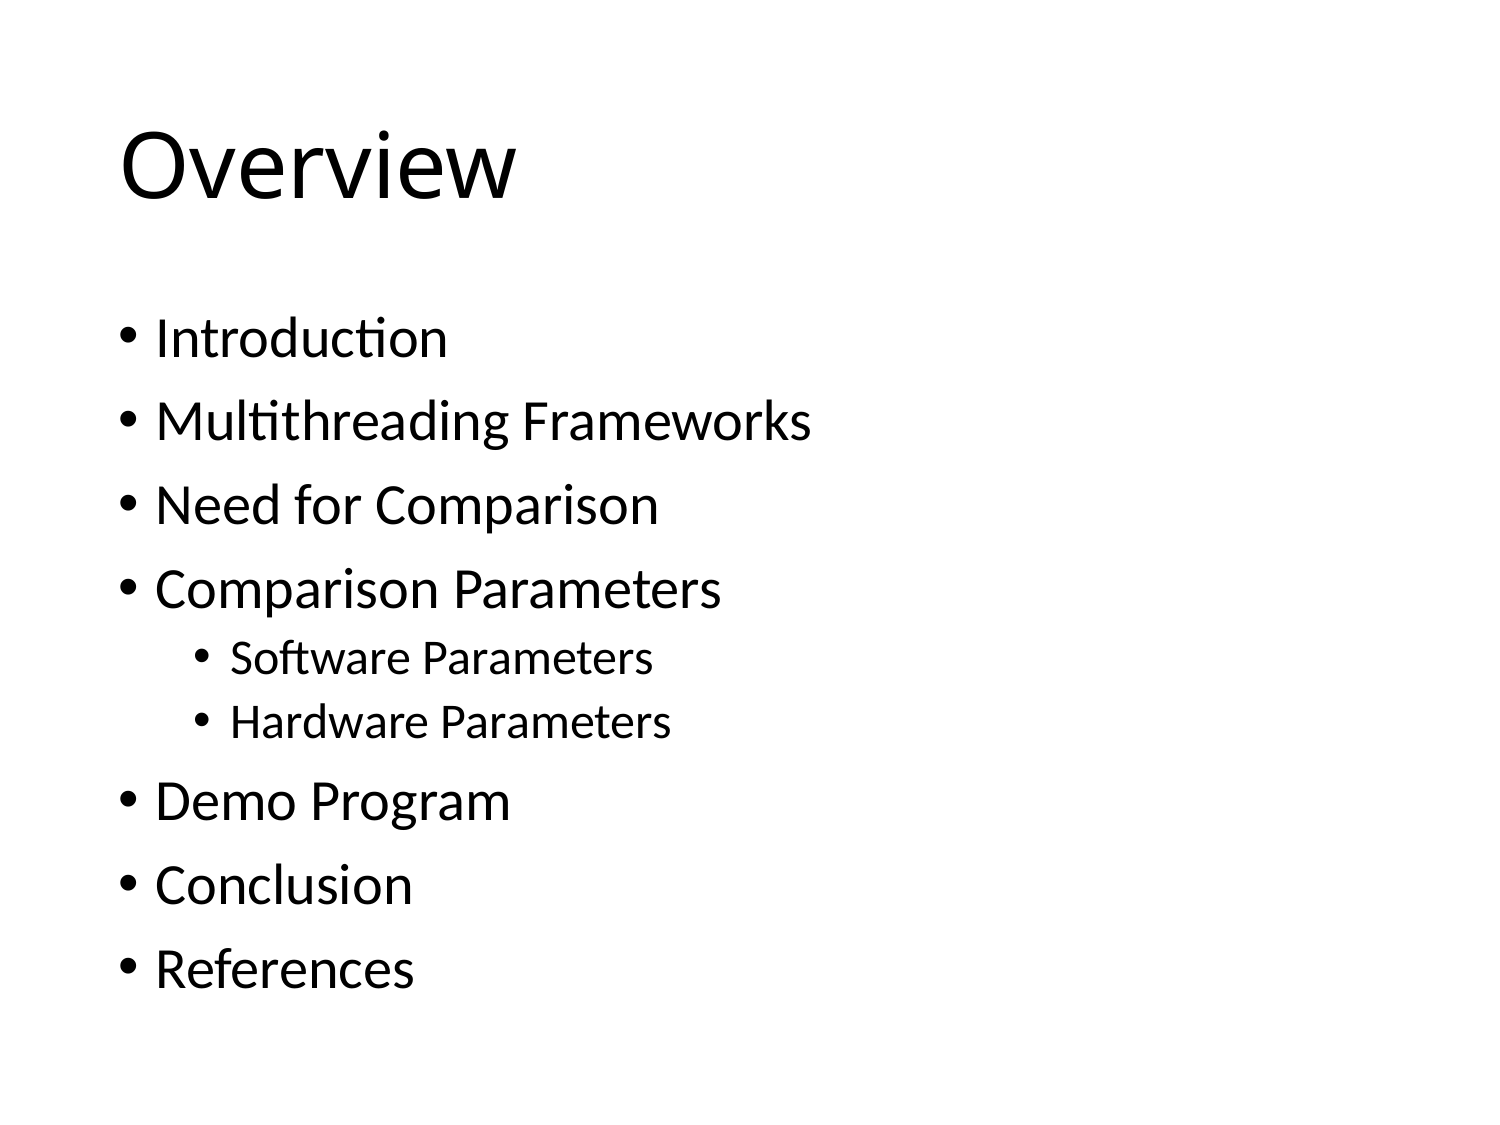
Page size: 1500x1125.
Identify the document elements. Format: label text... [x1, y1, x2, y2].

list Introduction Multithreading Frameworks Need for Comparison Comparison Parameters Software Parameters Hardware Parameters Demo Program Conclusion References [103, 299, 1397, 1014]
title Overview [103, 59, 1397, 278]
